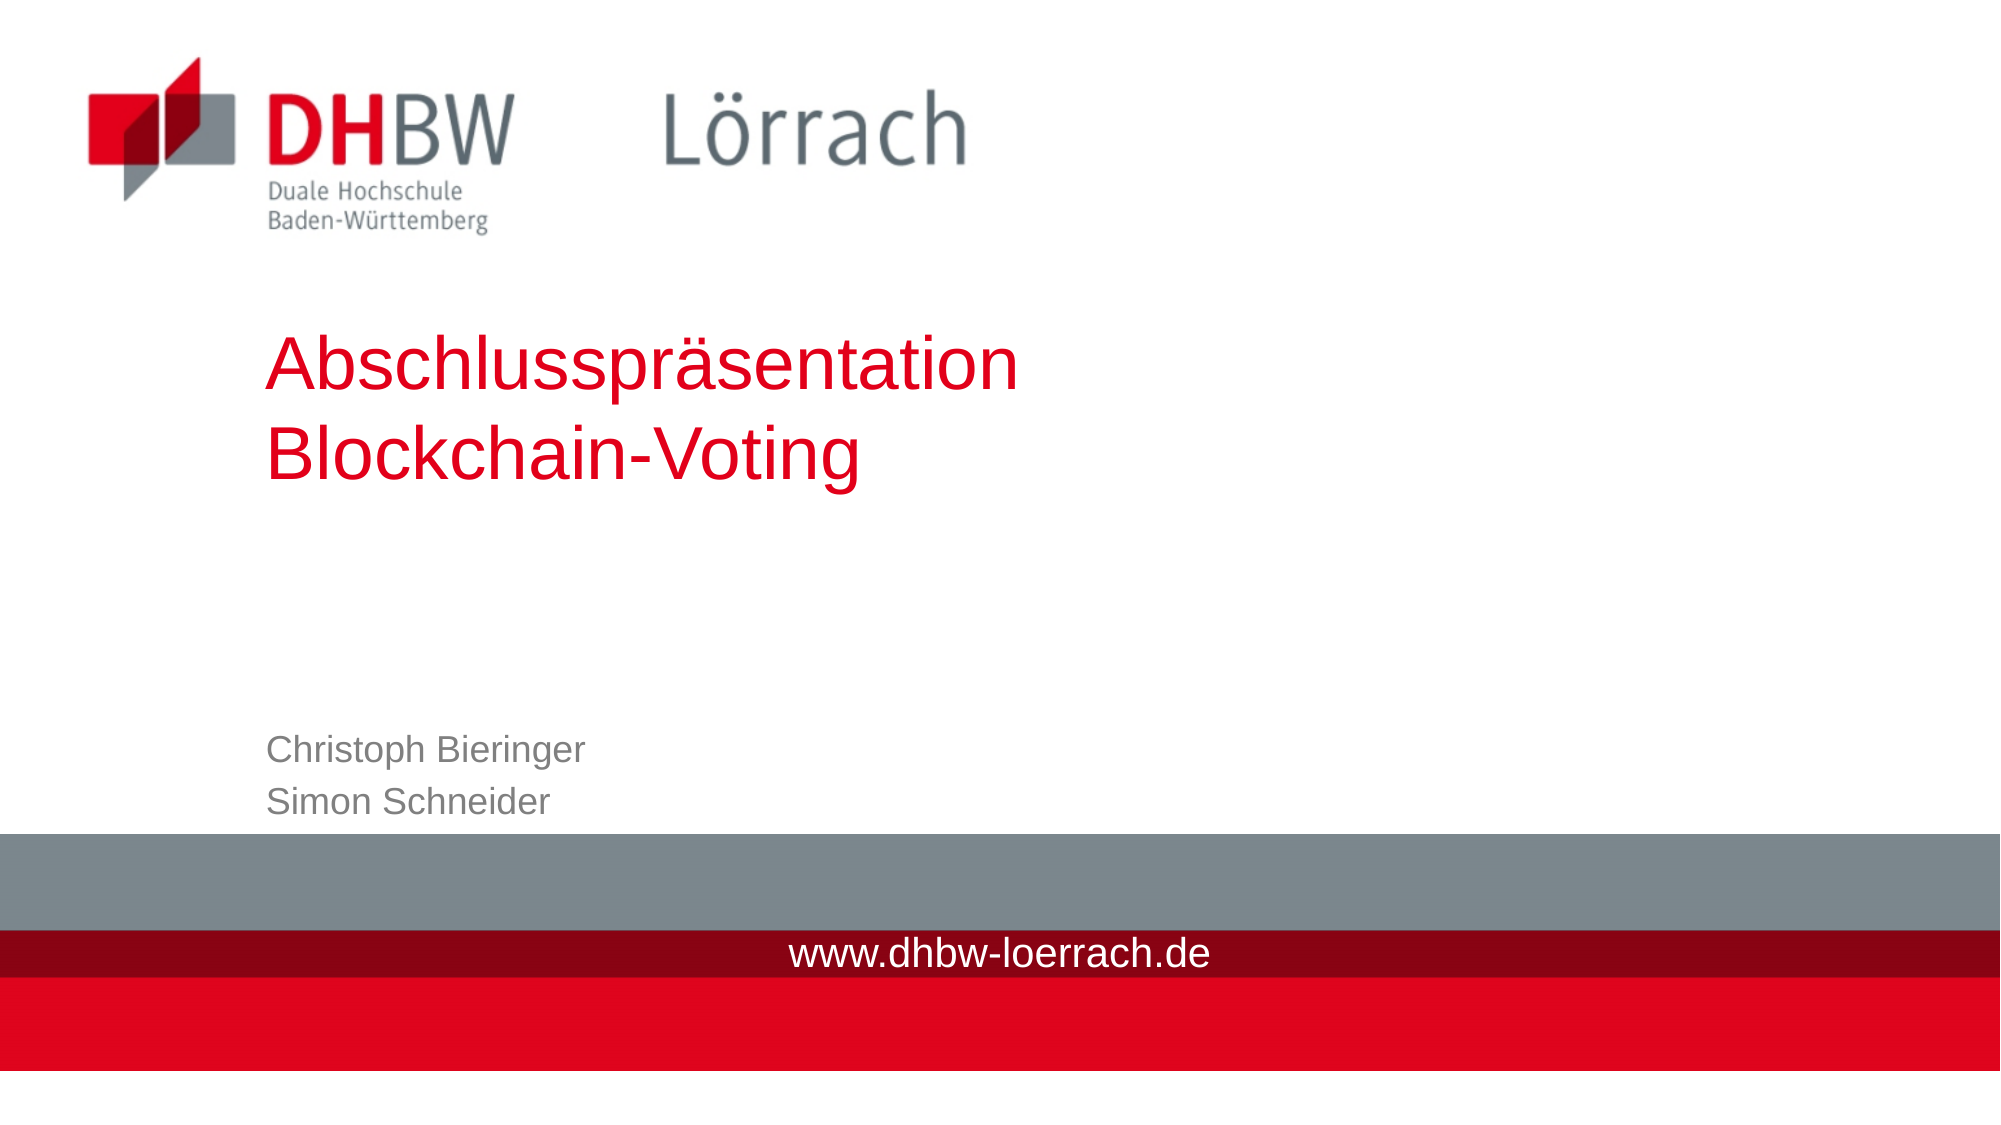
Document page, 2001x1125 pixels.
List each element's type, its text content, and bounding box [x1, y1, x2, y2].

title Abschlusspräsentation Blockchain-Voting [259, 308, 1741, 575]
subtitle Christoph Bieringer Simon Schneider [259, 621, 1741, 829]
picture [0, 834, 2000, 1071]
picture [58, 30, 1037, 267]
